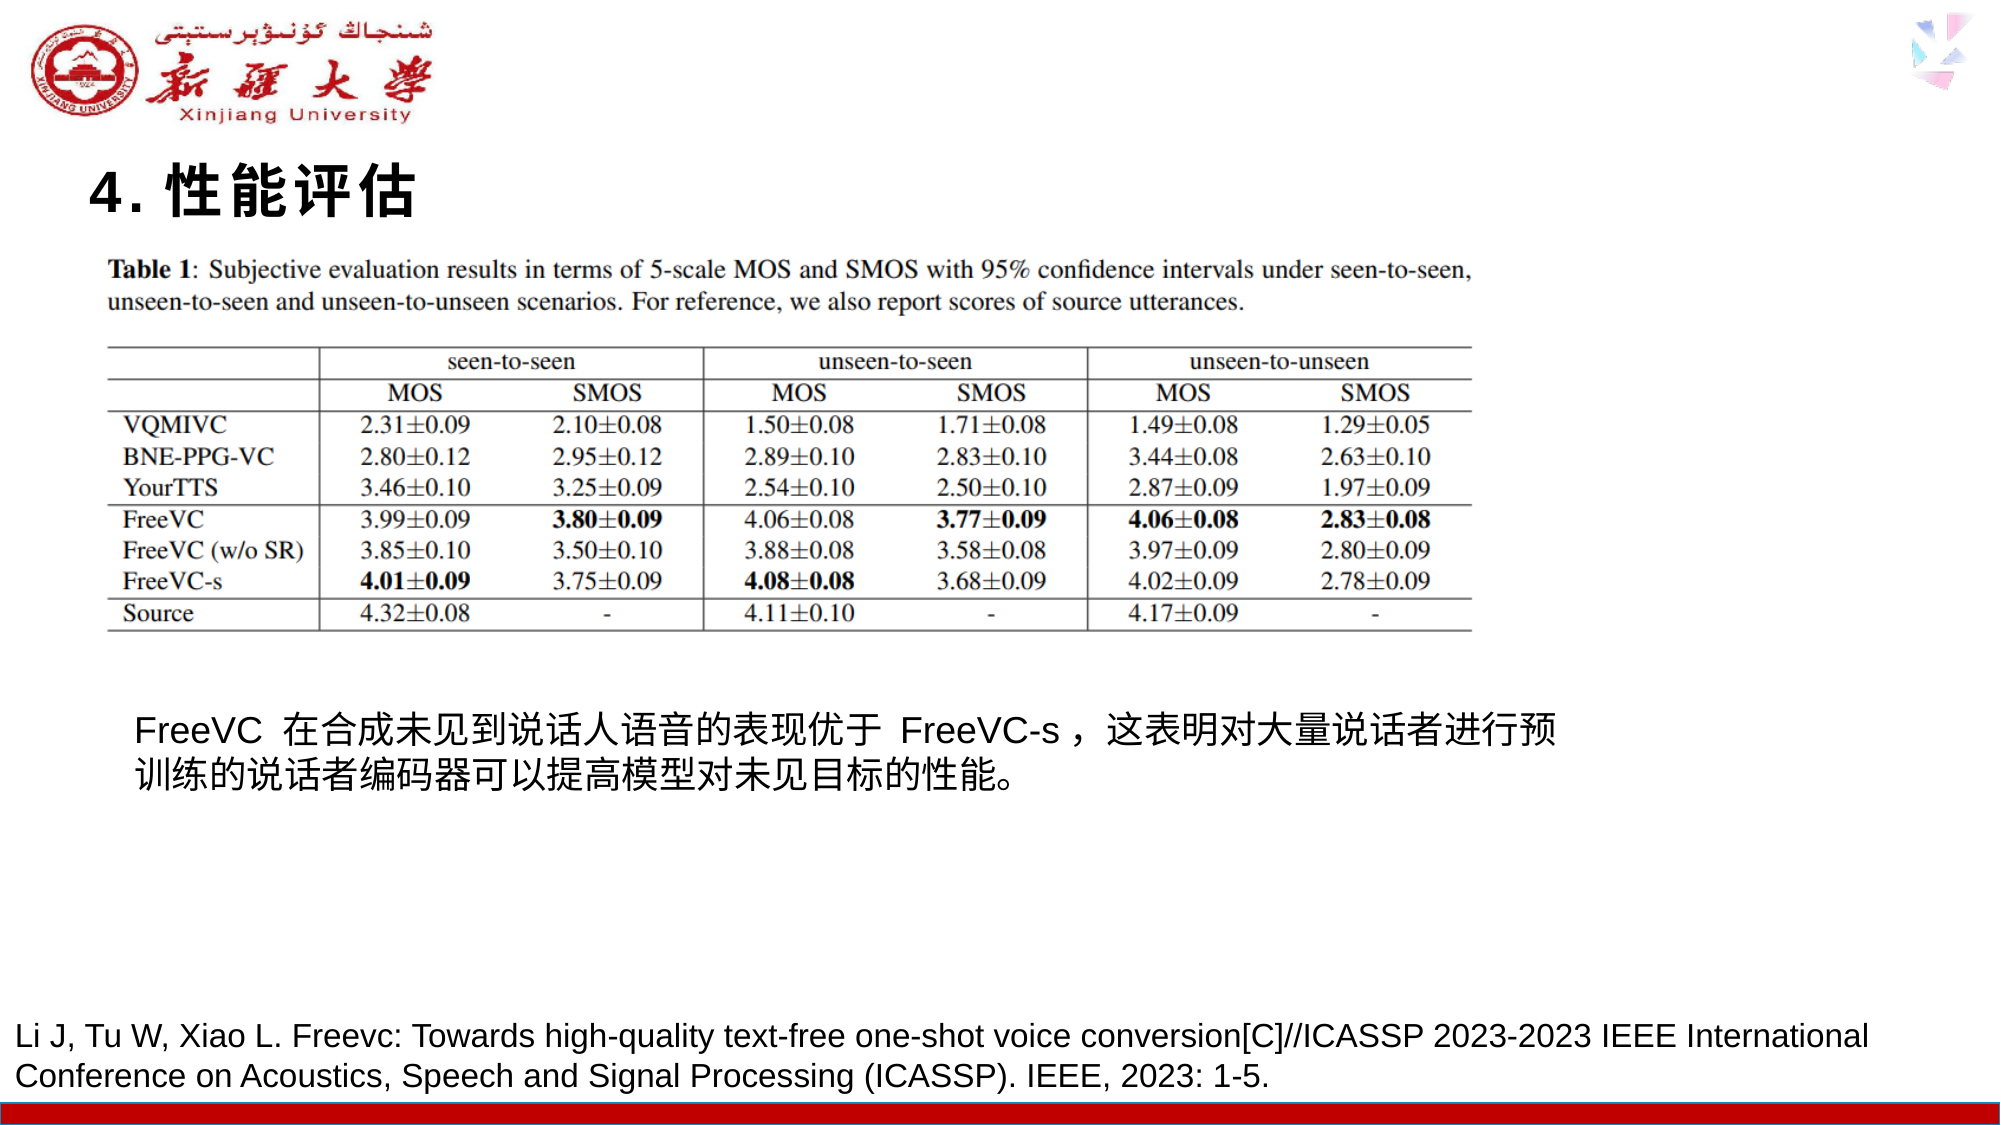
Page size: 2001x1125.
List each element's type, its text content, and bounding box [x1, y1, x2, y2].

text_box Li J, Tu W, Xiao L. Freevc: Towards high-quality text-free one-shot voice conversion[C]//ICASSP 2023-2023 IEEE International Conference on Acoustics, Speech and Signal Processing (ICASSP). IEEE, 2023: 1-5. [0, 1007, 2000, 1102]
picture [100, 246, 1484, 645]
picture [0, 0, 482, 143]
picture [1881, 0, 2000, 101]
text_box FreeVC 在合成未见到说话人语音的表现优于 FreeVC-s，这表明对大量说话者进行预训练的说话者编码器可以提高模型对未见目标的性能。 [119, 698, 1582, 803]
text_box [0, 1102, 2000, 1125]
text_box 4.性能评估 [74, 130, 1875, 247]
